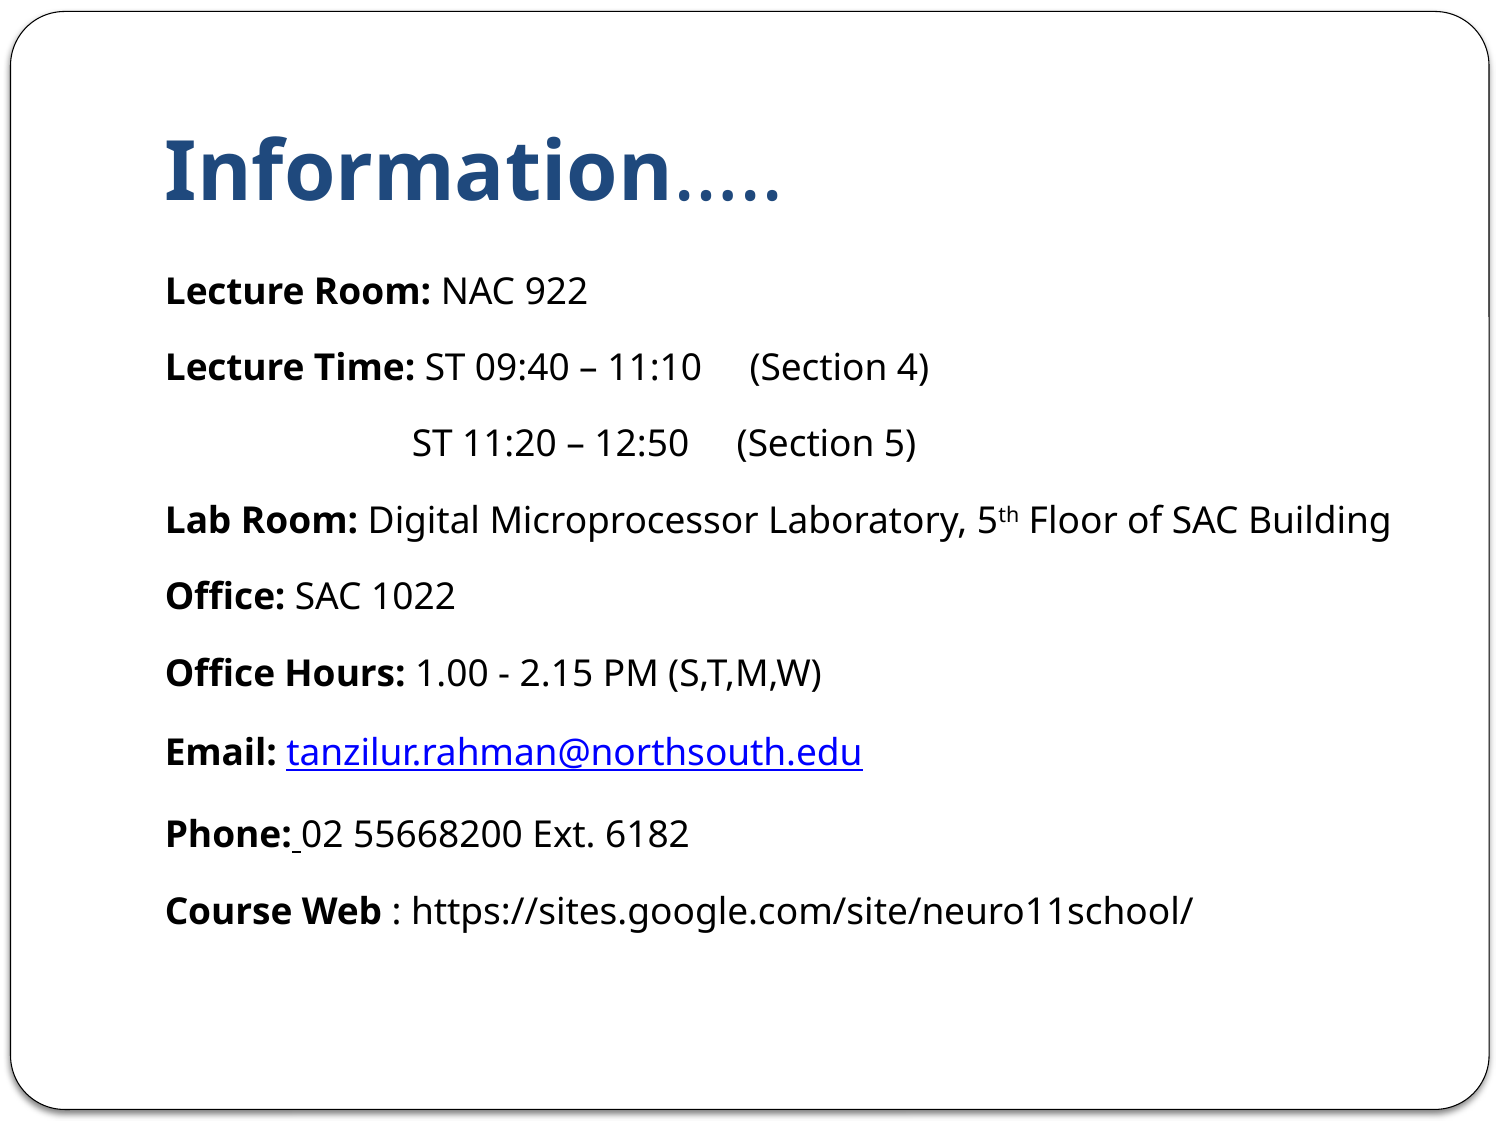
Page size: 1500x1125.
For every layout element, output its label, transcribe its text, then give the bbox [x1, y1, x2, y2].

title Information….. [150, 45, 1425, 233]
list Lecture Room: NAC 922 Lecture Time: ST 09:40 – 11:10 (Section 4) ST 11:20 – 12:50 (Section 5) Lab Room: Digital Microprocessor Laboratory, 5th Floor of SAC Building Office: SAC 1022 Office Hours: 1.00 - 2.15 PM (S,T,M,W) Email: tanzilur.rahman@northsouth.edu Phone: 02 55668200 Ext. 6182 Course Web : https://sites.google.com/site/neuro11school/ [150, 237, 1425, 988]
